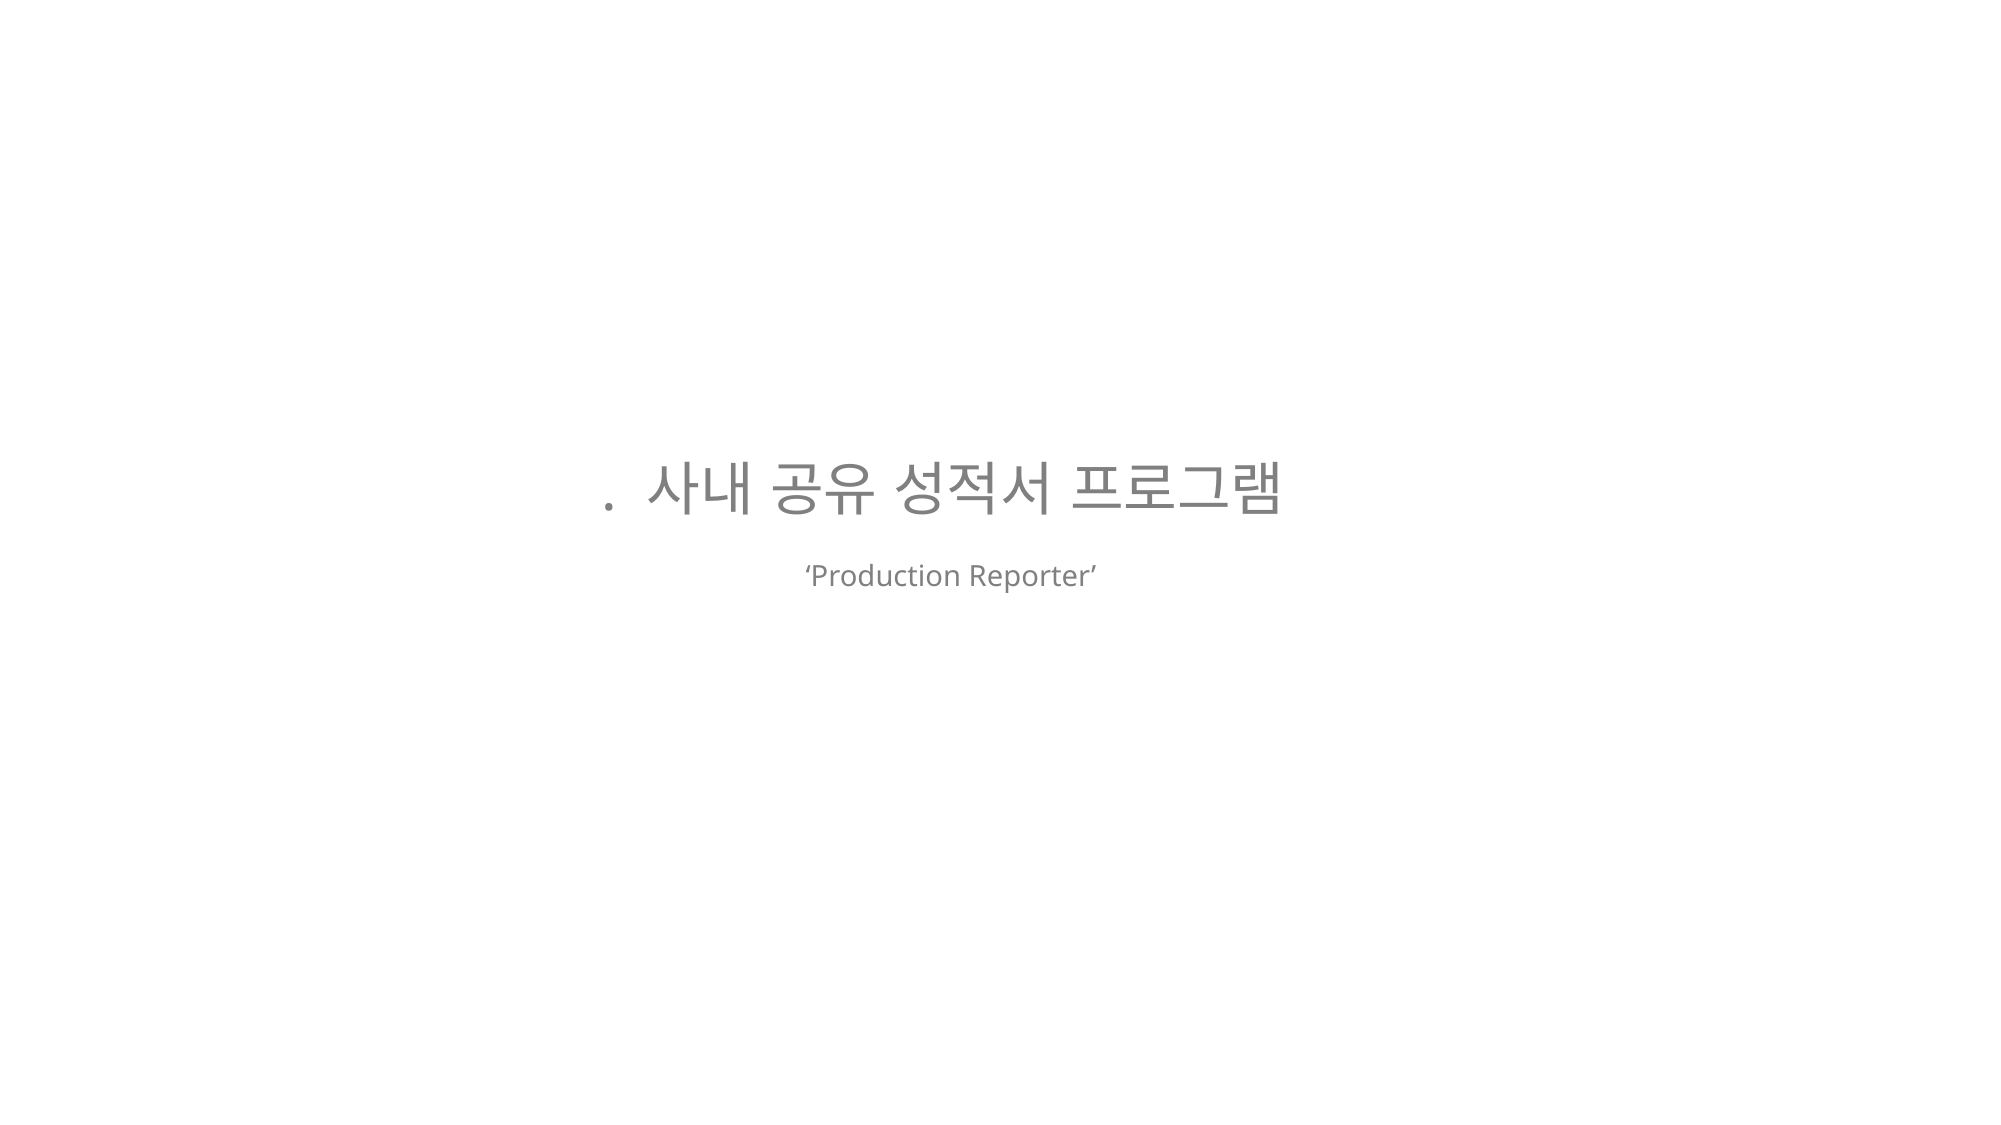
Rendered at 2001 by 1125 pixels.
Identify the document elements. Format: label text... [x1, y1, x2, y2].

text_box . 사내 공유 성적서 프로그램 ‘Production Reporter’ [587, 444, 1316, 600]
